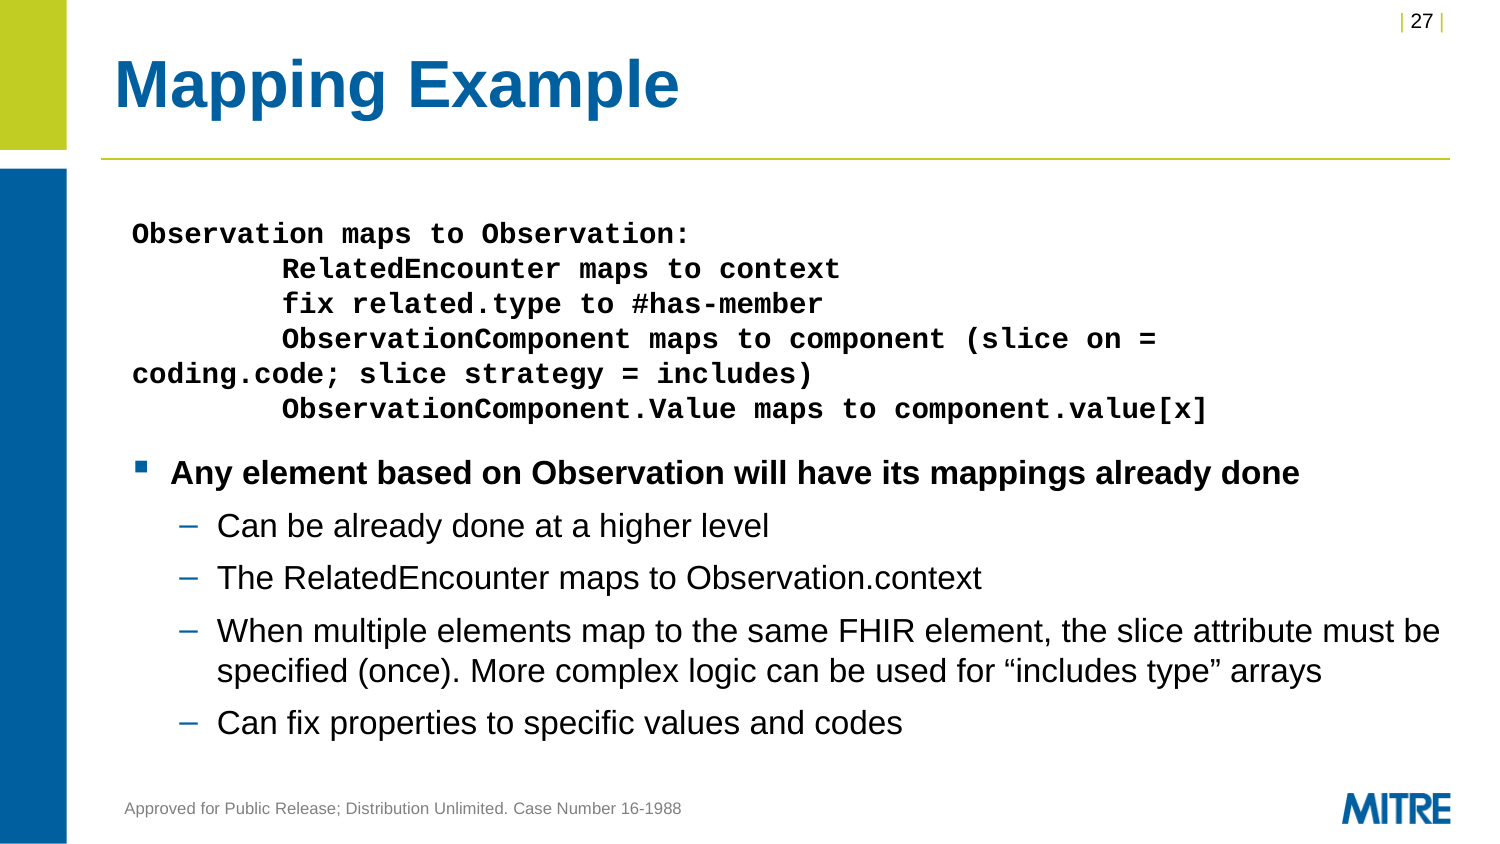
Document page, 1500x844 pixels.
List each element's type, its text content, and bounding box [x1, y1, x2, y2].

text_box Observation maps to Observation: RelatedEncounter maps to context fix related.type to #has-member ObservationComponent maps to component (slice on = coding.code; slice strategy = includes) ObservationComponent.Value maps to component.value[x] [117, 206, 1343, 467]
footer Approved for Public Release; Distribution Unlimited. Case Number 16-1988 [99, 785, 707, 831]
picture [1342, 790, 1453, 831]
title Mapping Example [99, 33, 1450, 141]
list Any element based on Observation will have its mappings already done Can be already done at a higher level The RelatedEncounter maps to Observation.context When multiple elements map to the same FHIR element, the slice attribute must be specified (once). More complex logic can be used for “includes type” arrays Can fix properties to specific values and codes [117, 443, 1468, 762]
